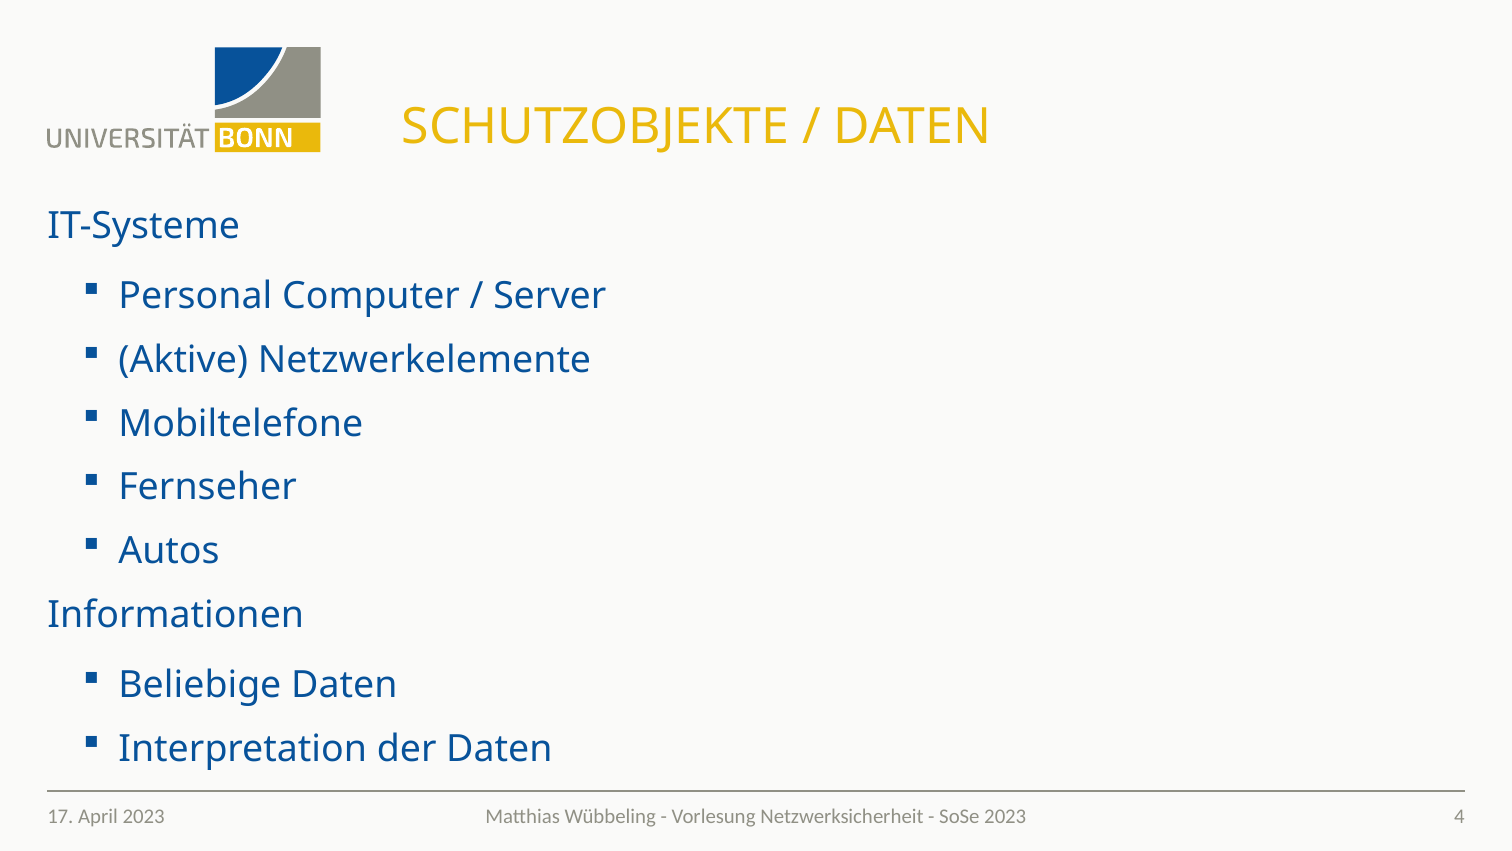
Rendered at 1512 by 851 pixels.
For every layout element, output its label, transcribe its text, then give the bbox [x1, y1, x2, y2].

list IT-Systeme Personal Computer / Server (Aktive) Netzwerkelemente Mobiltelefone Fernseher Autos Informationen Beliebige Daten Interpretation der Daten [47, 200, 1465, 745]
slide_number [47, 791, 189, 839]
slide_number 4 [1370, 791, 1465, 839]
title Schutzobjekte / Daten [401, 47, 1465, 154]
footer Matthias Wübbeling - Vorlesung Netzwerksicherheit - SoSe 2023 [342, 791, 1170, 839]
